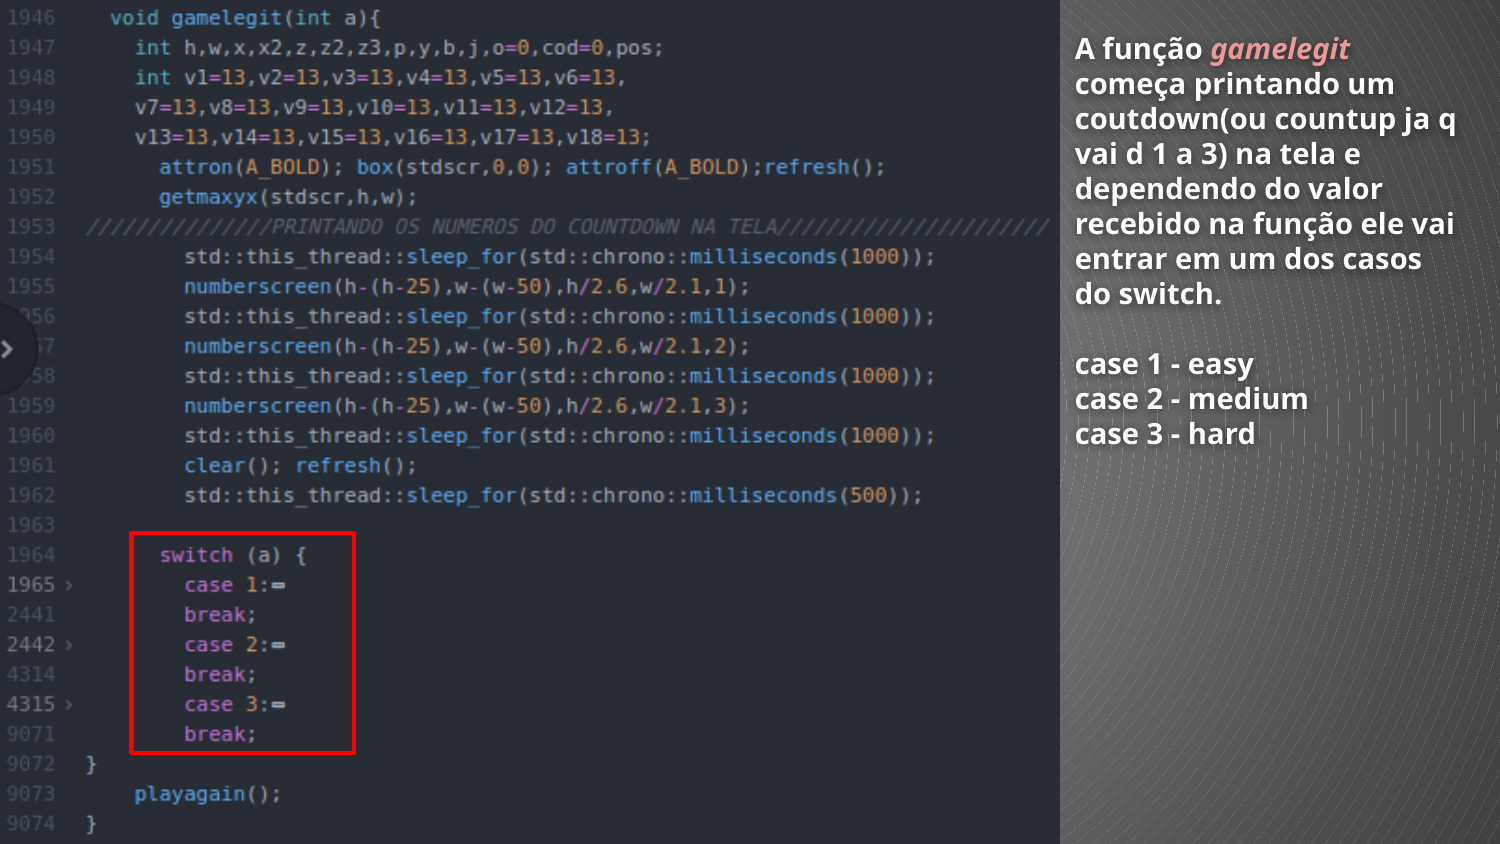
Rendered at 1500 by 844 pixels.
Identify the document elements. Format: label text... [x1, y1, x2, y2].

text_box A função gamelegit começa printando um coutdown(ou countup ja q vai d 1 a 3) na tela e dependendo do valor recebido na função ele vai entrar em um dos casos do switch. case 1 - easy case 2 - medium case 3 - hard [1065, 15, 1476, 581]
picture [0, 0, 1060, 844]
